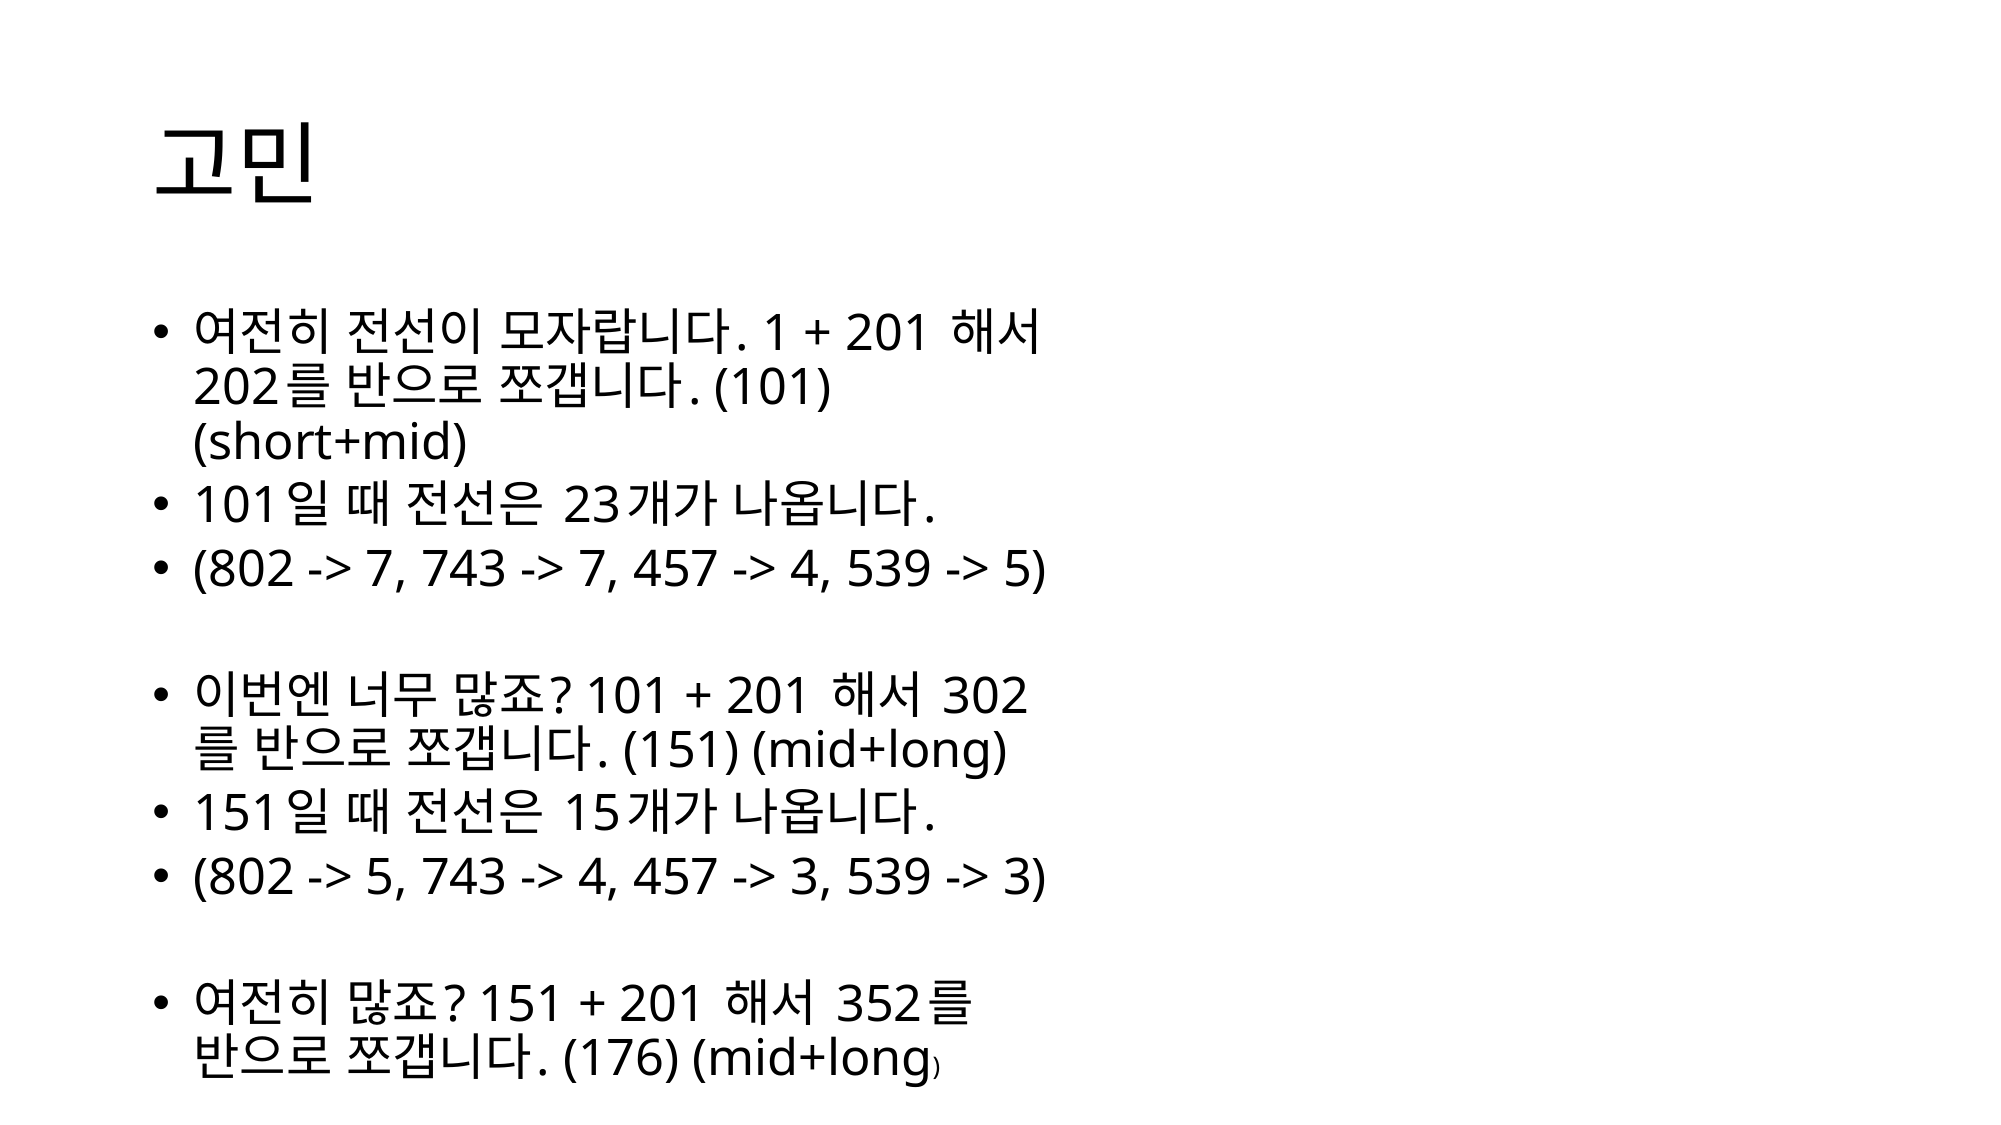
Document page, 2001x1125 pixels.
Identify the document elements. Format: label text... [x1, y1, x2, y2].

title 고민 [137, 59, 1863, 278]
list 여전히 전선이 모자랍니다. 1 + 201 해서 202를 반으로 쪼갭니다. (101) (short+mid) 101일 때 전선은 23개가 나옵니다. (802 -> 7, 743 -> 7, 457 -> 4, 539 -> 5) 이번엔 너무 많죠? 101 + 201 해서 302를 반으로 쪼갭니다. (151) (mid+long) 151일 때 전선은 15개가 나옵니다. (802 -> 5, 743 -> 4, 457 -> 3, 539 -> 3) 여전히 많죠? 151 + 201 해서 352를 반으로 쪼갭니다. (176) (mid+long) [137, 299, 1075, 1102]
